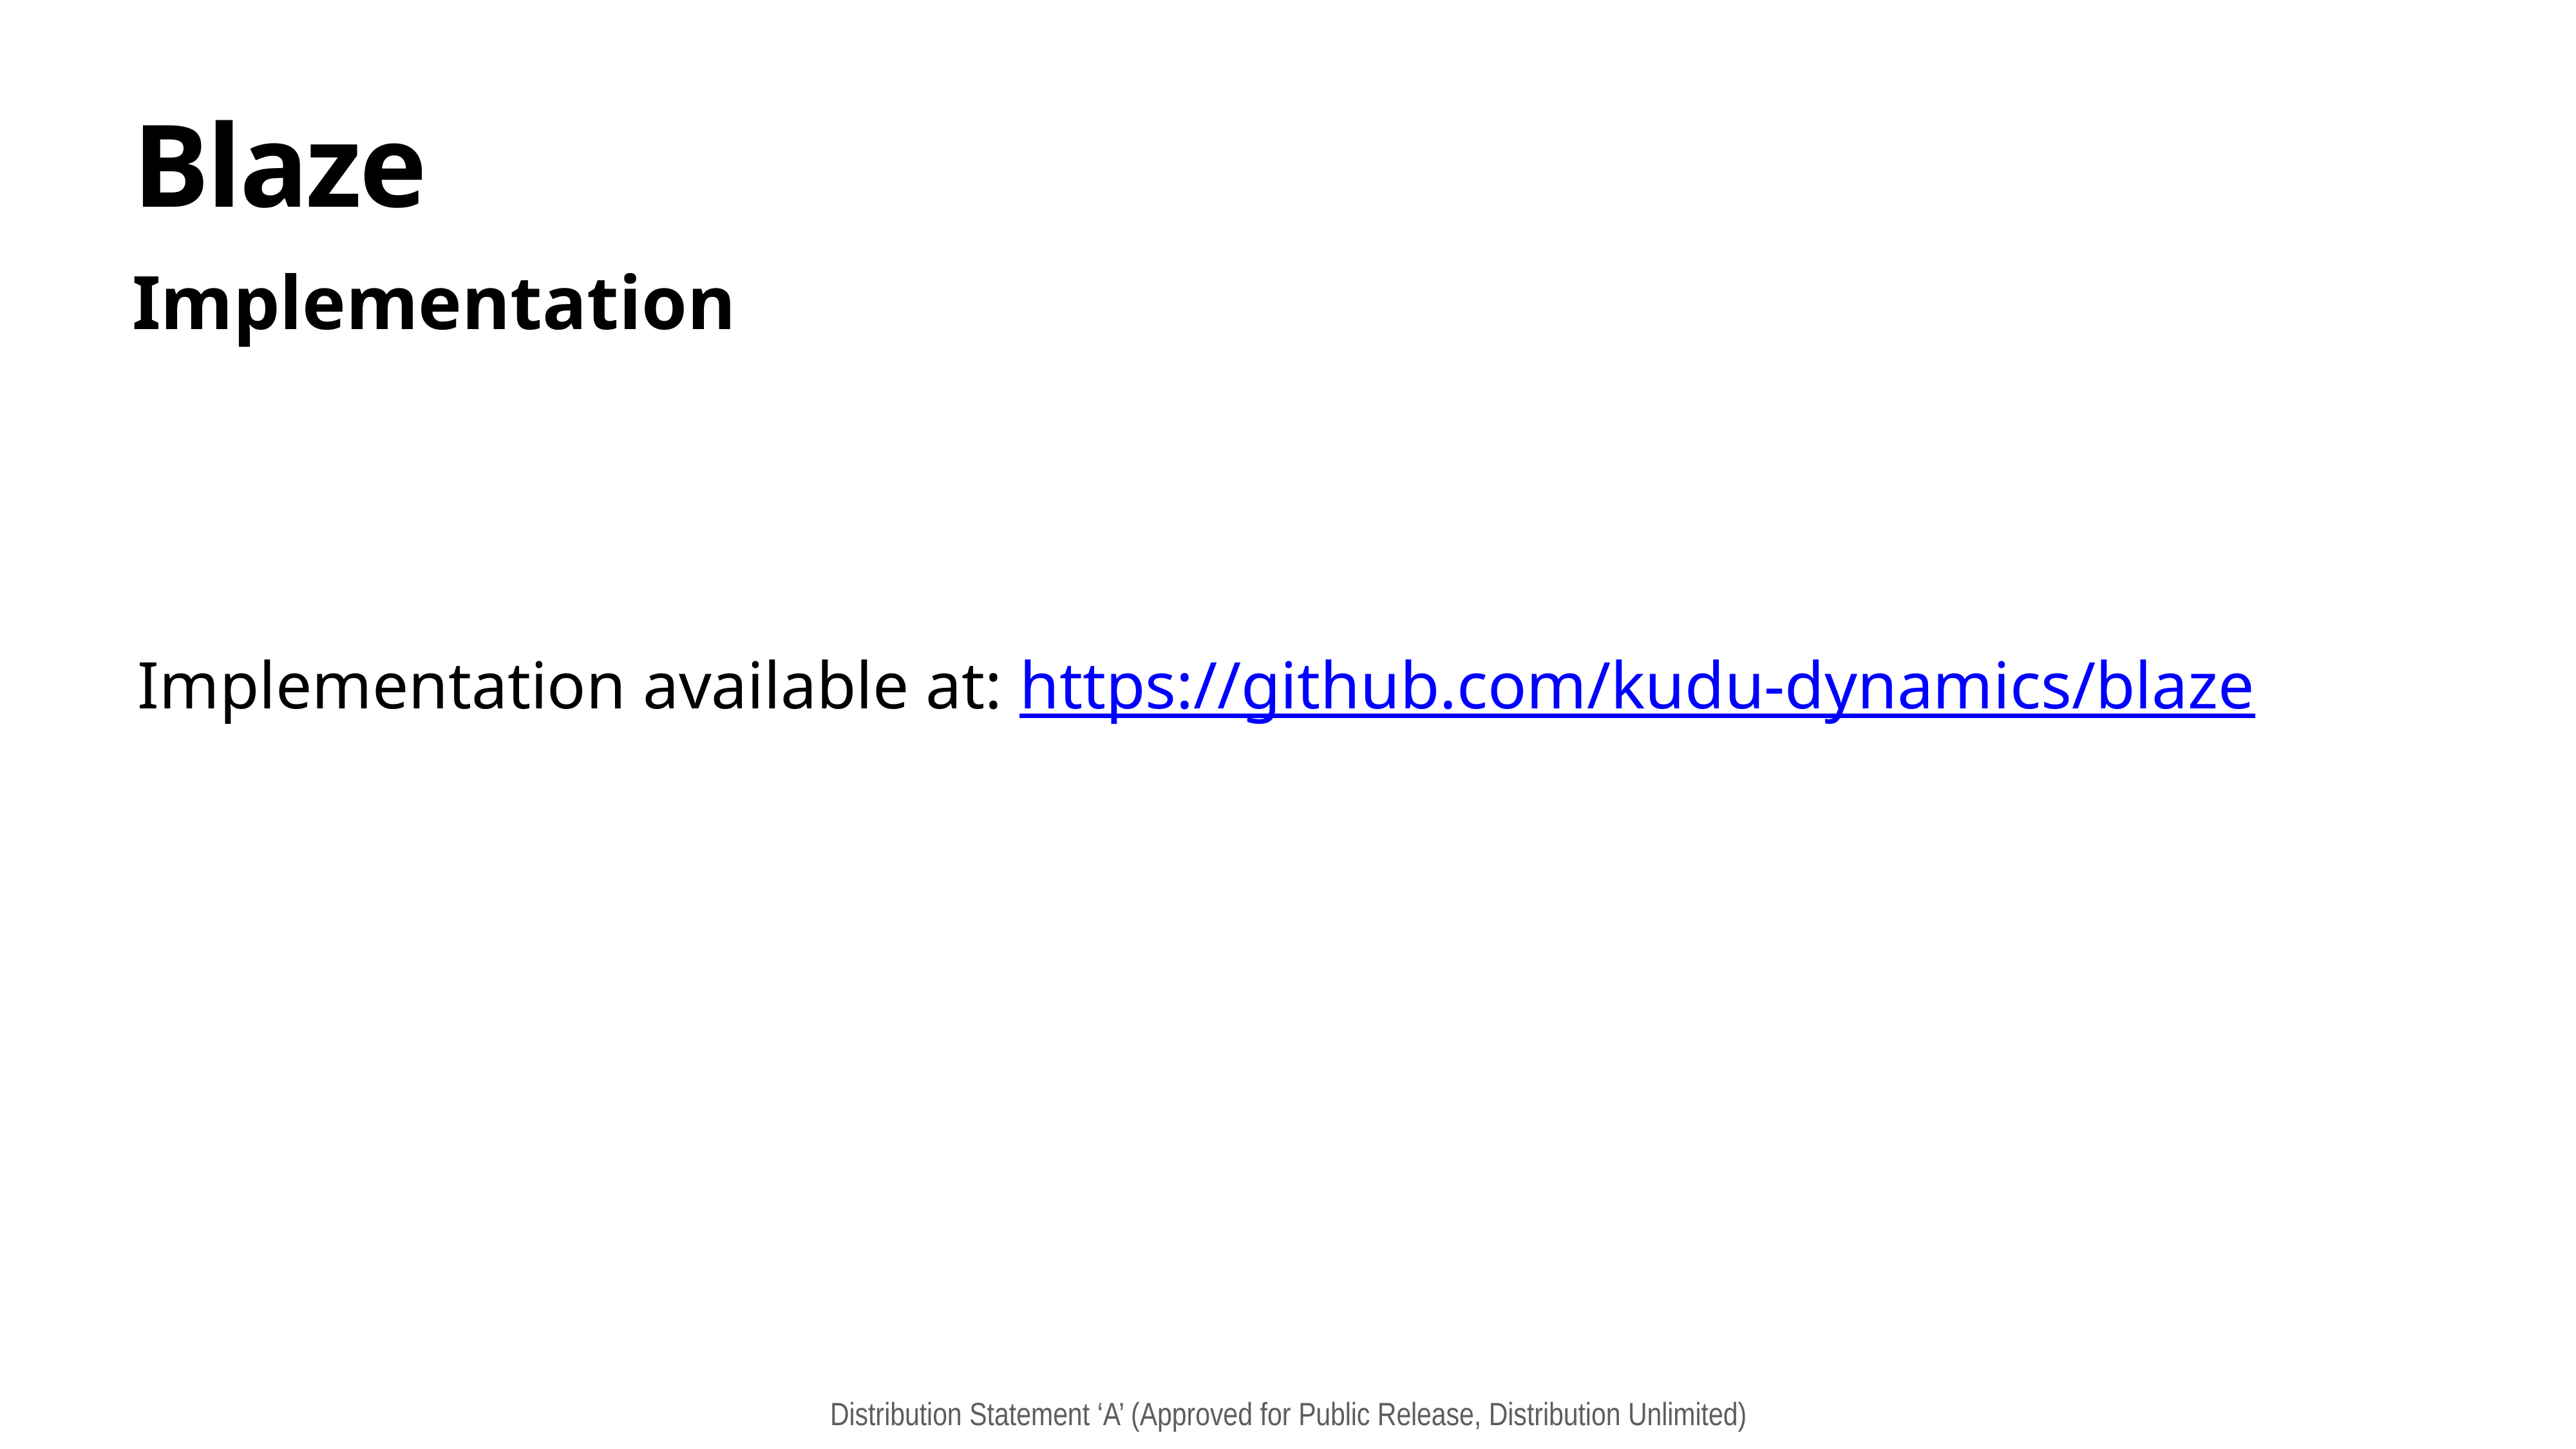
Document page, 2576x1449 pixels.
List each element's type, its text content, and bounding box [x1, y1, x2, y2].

text_box ​ Distribution Statement ‘A’ (Approved for Public Release, Distribution Unlimited) [790, 1349, 1779, 1437]
list Implementation [127, 266, 1331, 350]
list Implementation available at: https://github.com/kudu-dynamics/blaze [131, 639, 2445, 1119]
title Blaze [127, 113, 2439, 266]
